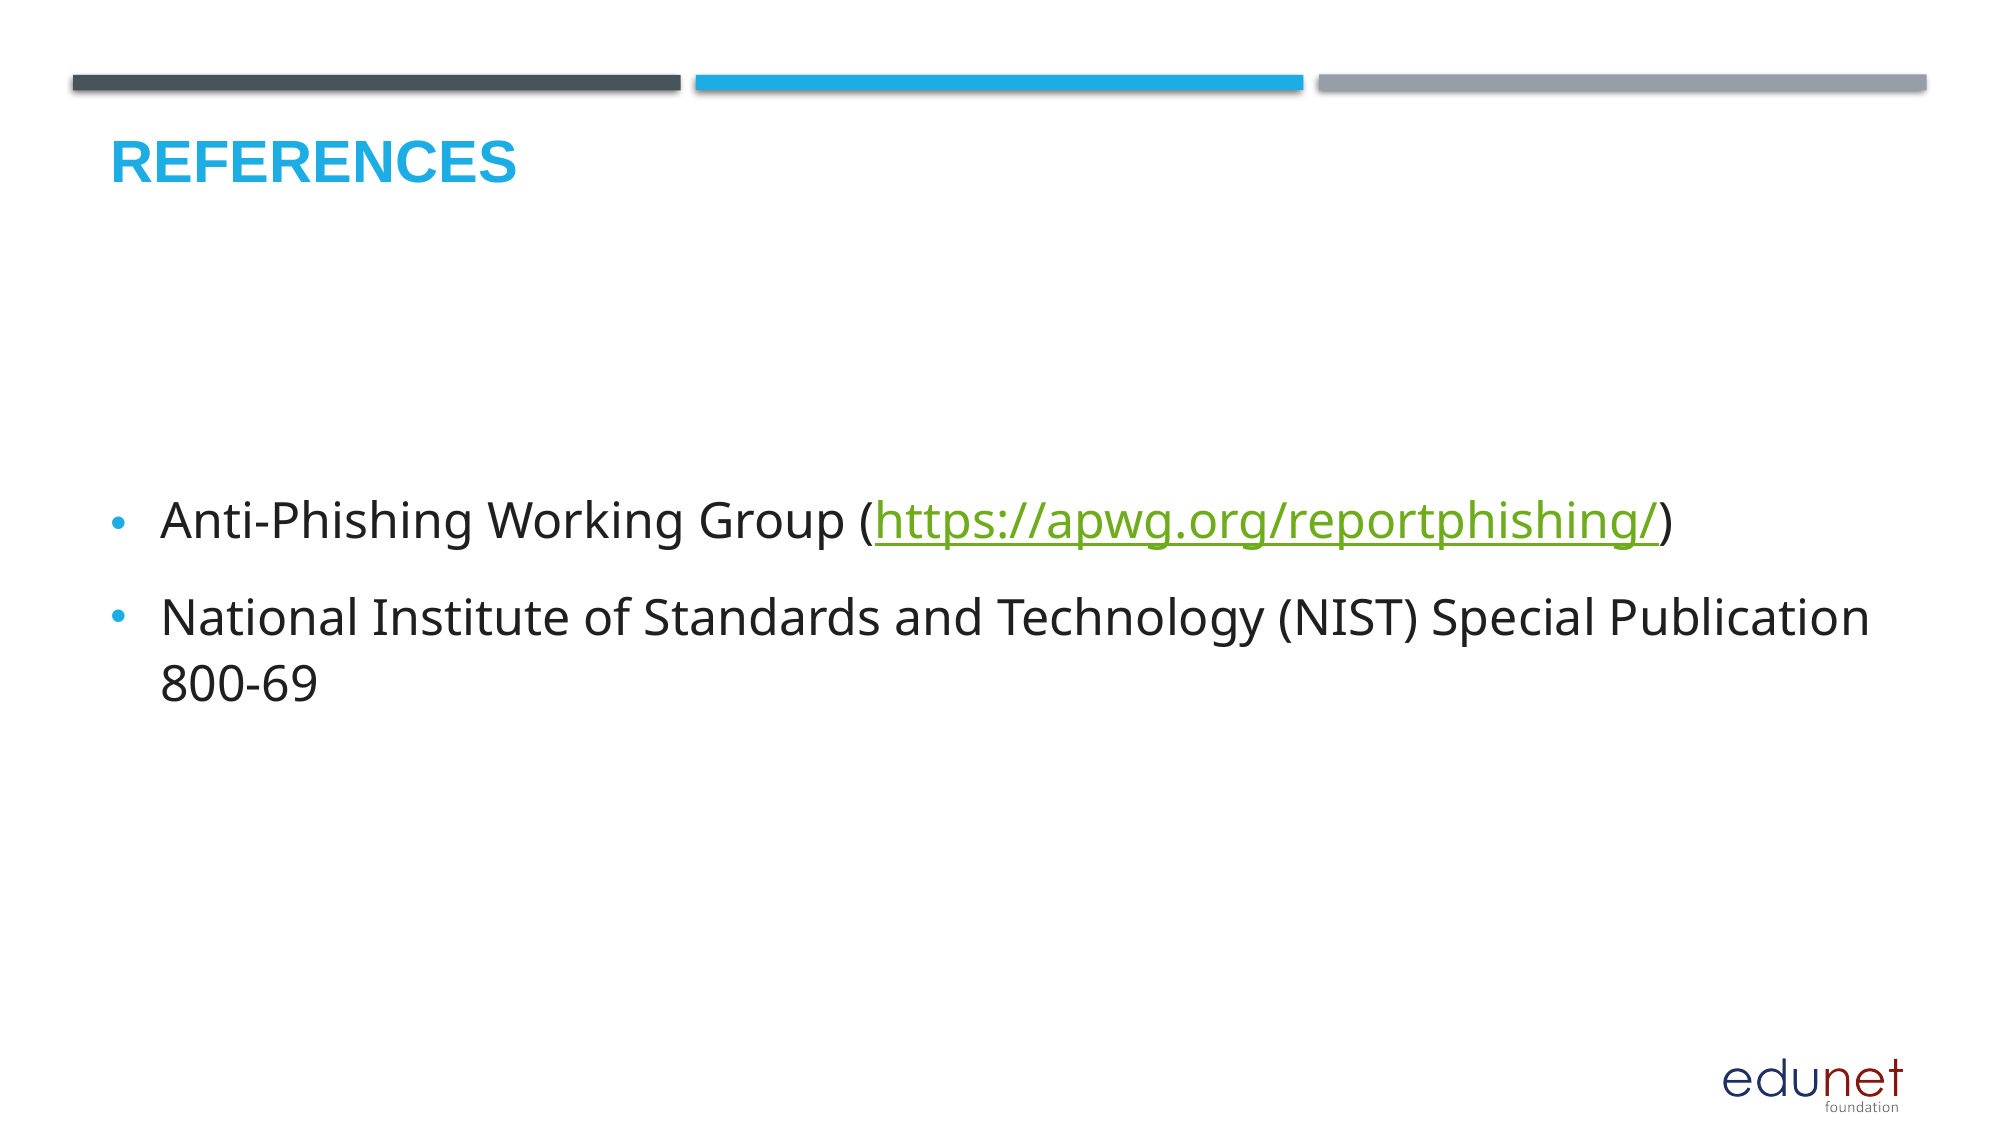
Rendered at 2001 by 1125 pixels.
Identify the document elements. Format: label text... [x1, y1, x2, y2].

list Anti-Phishing Working Group (https://apwg.org/reportphishing/) National Institute of Standards and Technology (NIST) Special Publication 800-69 [95, 213, 1905, 981]
title References [95, 115, 1905, 203]
picture [1719, 1056, 1905, 1116]
